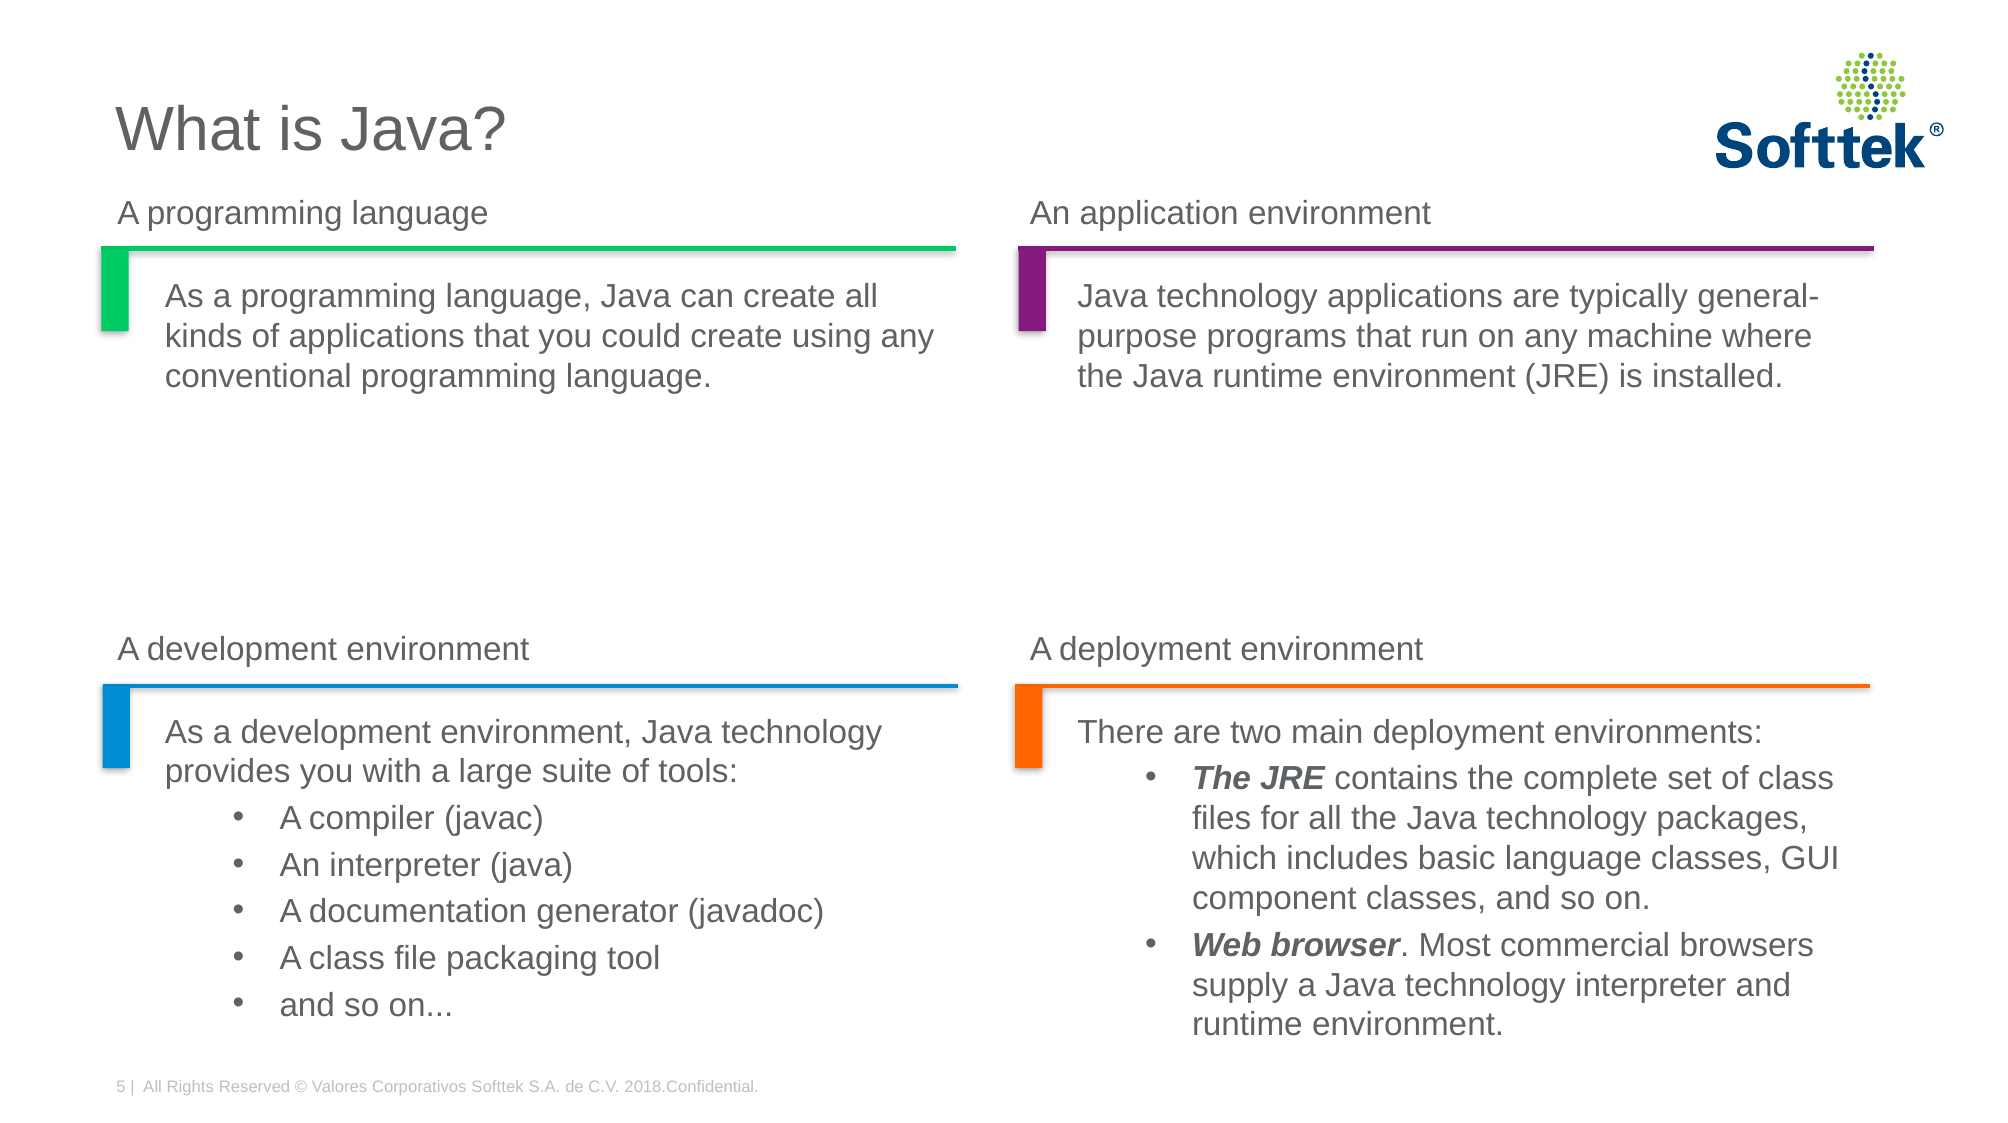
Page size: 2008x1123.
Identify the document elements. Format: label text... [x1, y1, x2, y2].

text_box A programming language [102, 183, 957, 243]
text_box A development environment [102, 619, 957, 679]
text_box Java technology applications are typically general-purpose programs that run on any machine where the Java runtime environment (JRE) is installed. [1062, 340, 1869, 597]
text_box There are two main deployment environments: The JRE contains the complete set of class files for all the Java technology packages, which includes basic language classes, GUI component classes, and so on. Web browser. Most commercial browsers supply a Java technology interpreter and runtime environment. [1062, 776, 1869, 1033]
text_box As a programming language, Java can create all kinds of applications that you could create using any conventional programming language. [150, 338, 957, 597]
text_box As a development environment, Java technology provides you with a large suite of tools: A compiler (javac) An interpreter (java) A documentation generator (javadoc) A class file packaging tool and so on... [150, 777, 957, 1033]
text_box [1014, 685, 1871, 769]
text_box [1018, 248, 1874, 332]
text_box A deployment environment [1015, 619, 1869, 679]
title What is Java? [100, 31, 1681, 171]
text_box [102, 685, 958, 769]
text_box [101, 248, 957, 332]
text_box An application environment [1015, 183, 1869, 243]
